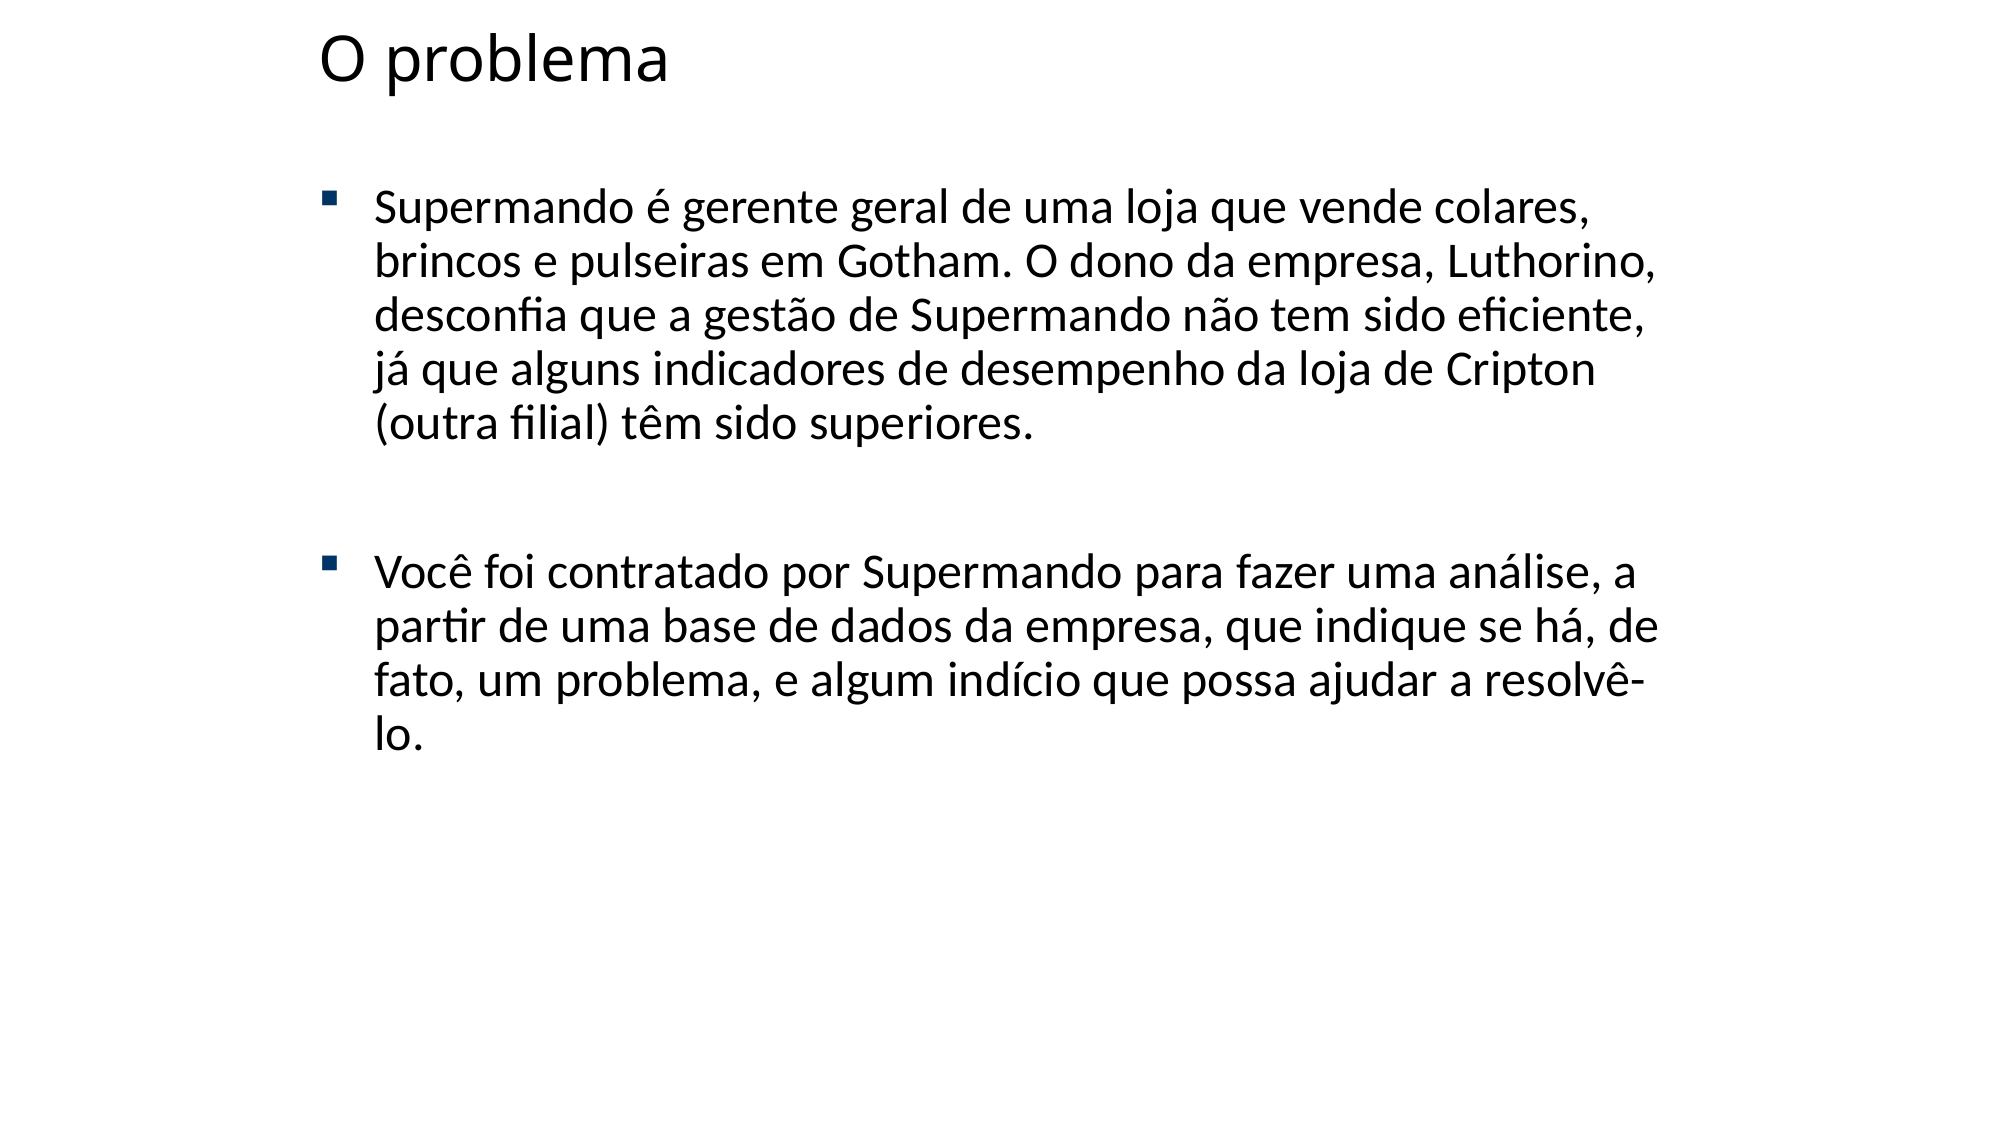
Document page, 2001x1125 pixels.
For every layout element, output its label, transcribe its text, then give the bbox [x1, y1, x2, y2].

title O problema [303, 19, 1485, 103]
list Supermando é gerente geral de uma loja que vende colares, brincos e pulseiras em Gotham. O dono da empresa, Luthorino, desconfia que a gestão de Supermando não tem sido eficiente, já que alguns indicadores de desempenho da loja de Cripton (outra filial) têm sido superiores. Você foi contratado por Supermando para fazer uma análise, a partir de uma base de dados da empresa, que indique se há, de fato, um problema, e algum indício que possa ajudar a resolvê-lo. [303, 172, 1697, 1035]
